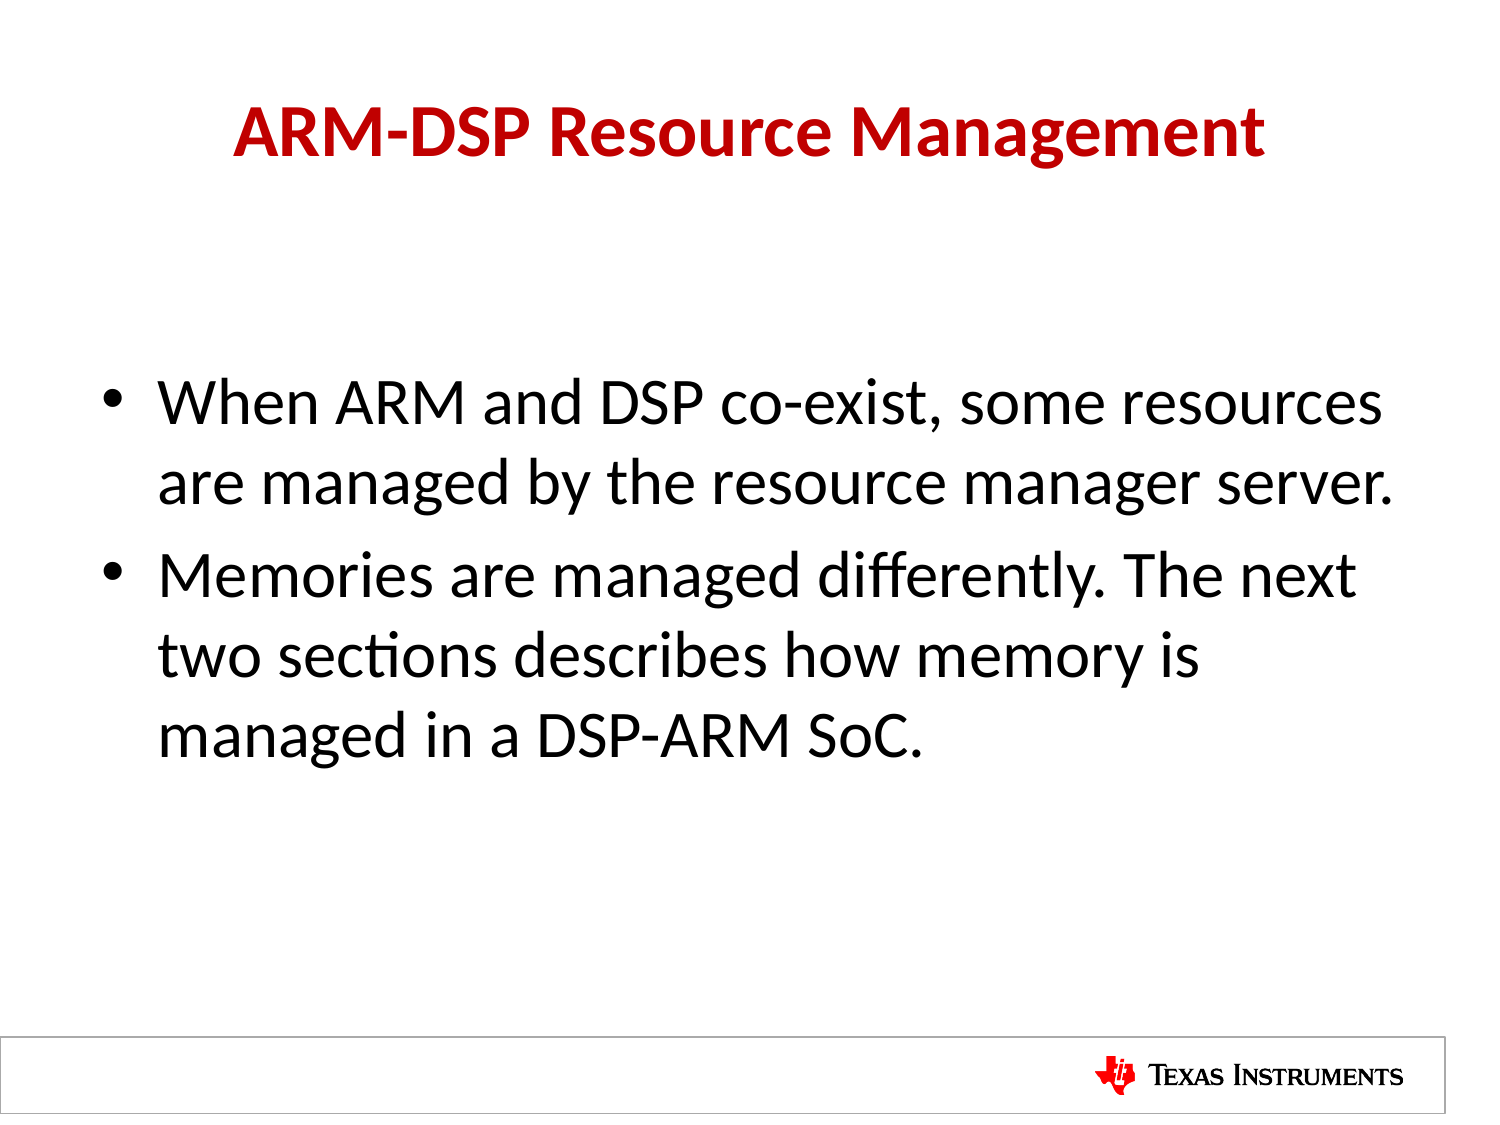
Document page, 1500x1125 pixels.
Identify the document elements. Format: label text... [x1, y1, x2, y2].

list When ARM and DSP co-exist, some resources are managed by the resource manager server. Memories are managed differently. The next two sections describes how memory is managed in a DSP-ARM SoC. [86, 349, 1437, 1049]
title ARM-DSP Resource Management [74, 44, 1426, 209]
picture [1095, 1056, 1403, 1095]
